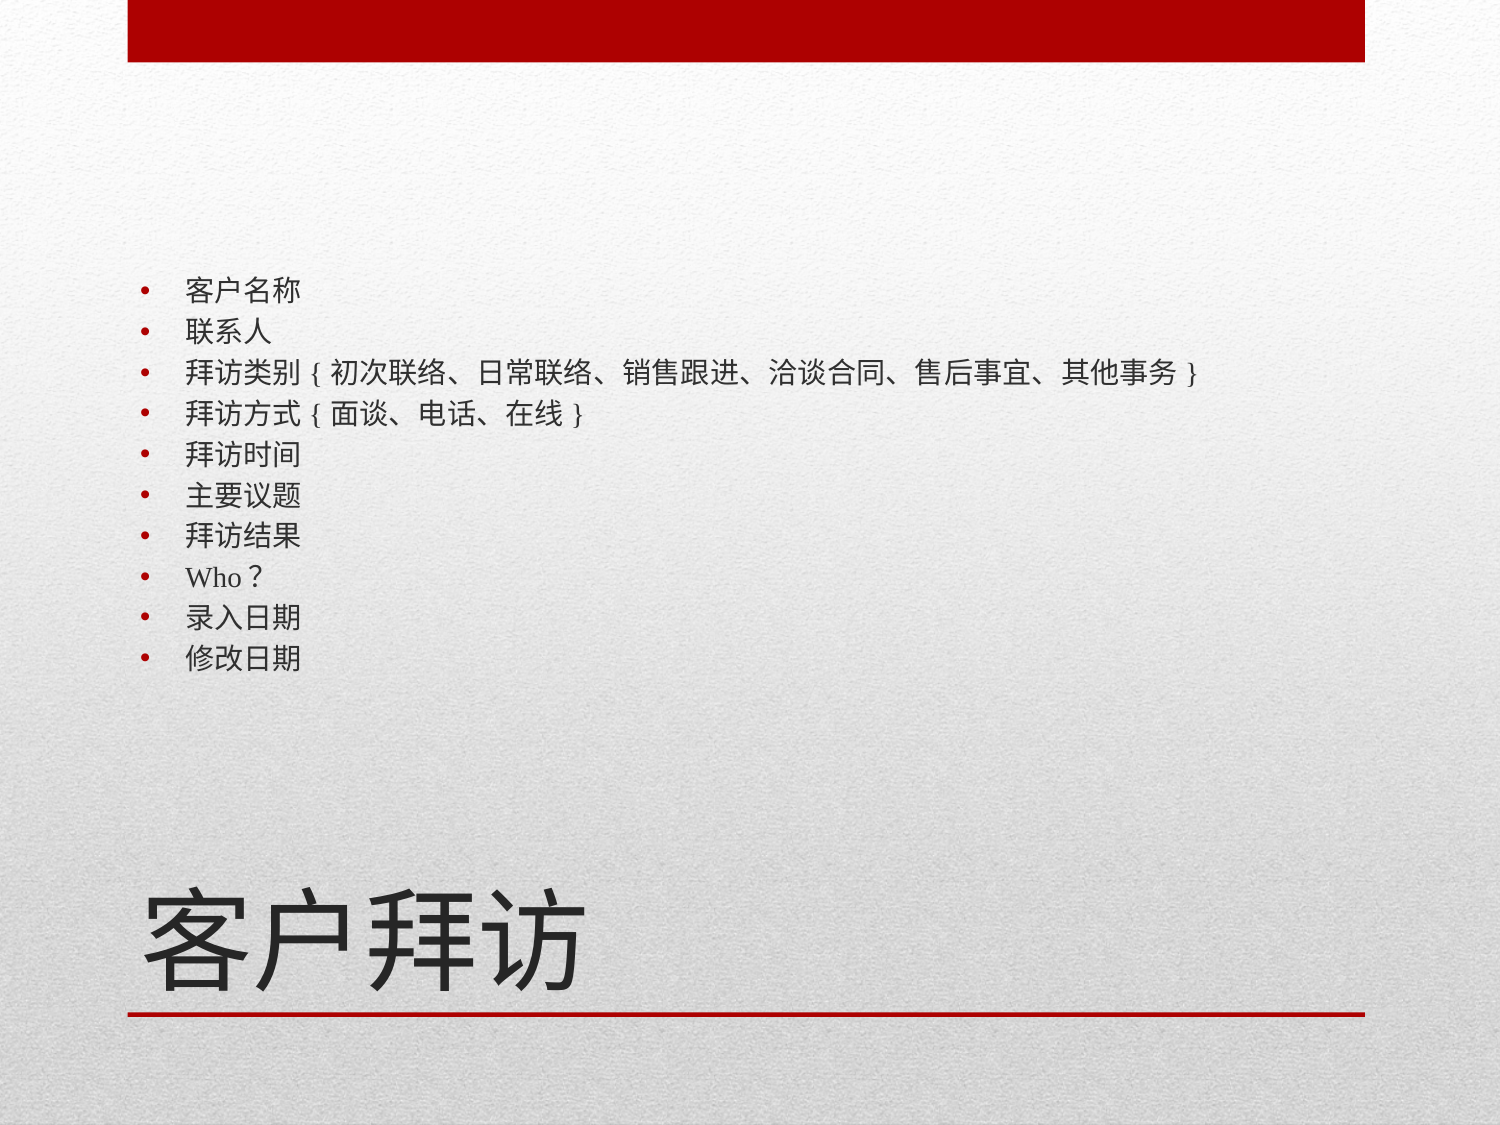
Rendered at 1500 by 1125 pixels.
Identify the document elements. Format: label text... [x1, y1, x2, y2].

title 客户拜访 [125, 870, 1238, 1013]
list 客户名称 联系人 拜访类别{初次联络、日常联络、销售跟进、洽谈合同、售后事宜、其他事务} 拜访方式{面谈、电话、在线} 拜访时间 主要议题 拜访结果 Who？ 录入日期 修改日期 [125, 78, 1363, 870]
